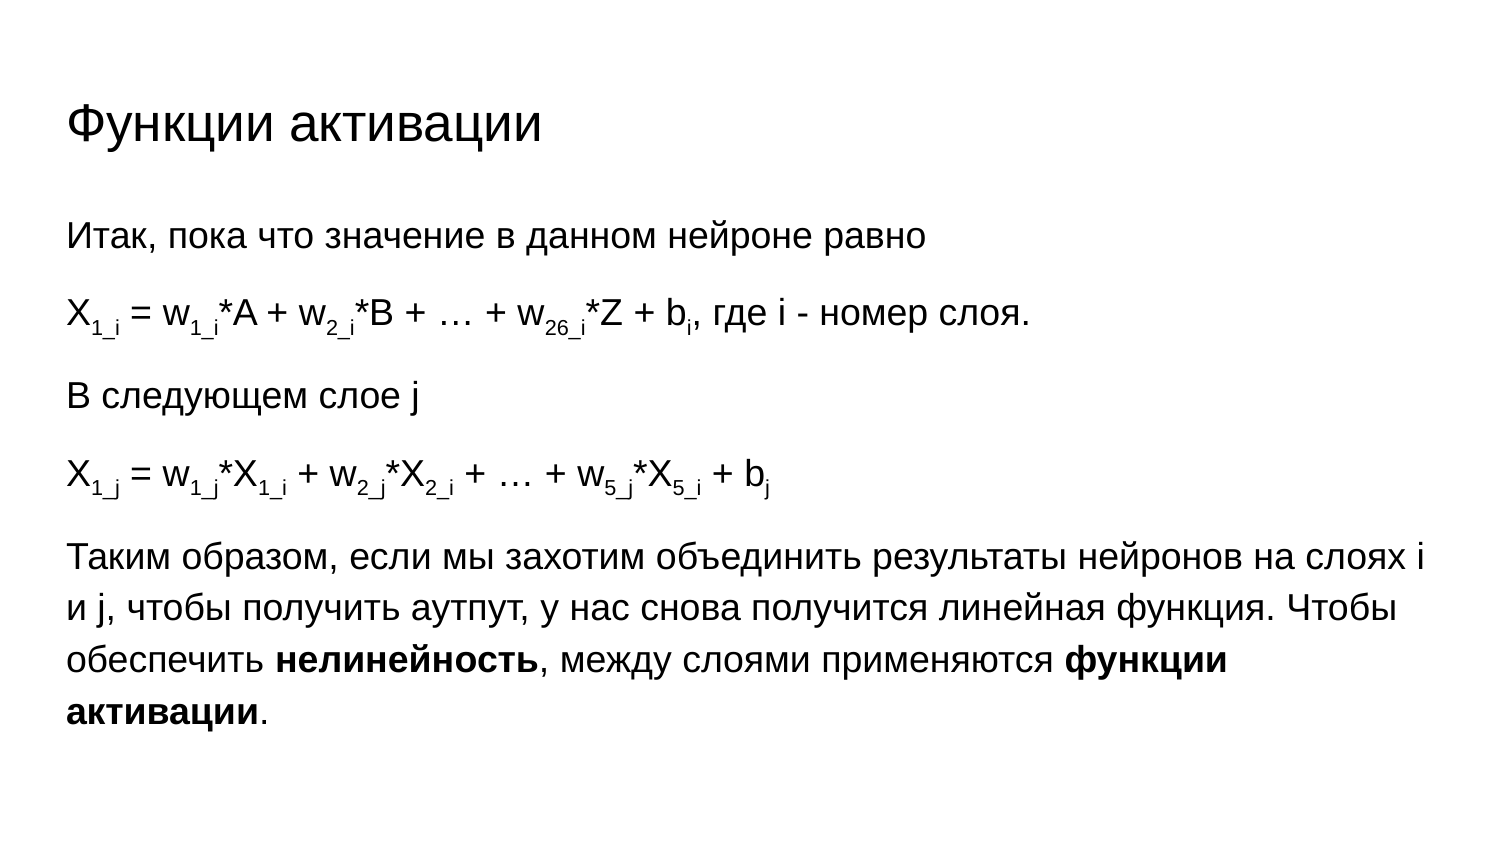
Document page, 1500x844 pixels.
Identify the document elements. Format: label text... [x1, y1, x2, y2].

title Функции активации [51, 72, 1449, 167]
list Итак, пока что значение в данном нейроне равно Х1_i = w1_i*A + w2_i*B + … + w26_i*Z + bi, где i - номер слоя. В следующем слое j Х1_j = w1_j*X1_i + w2_j*X2_i + … + w5_j*X5_i + bj Таким образом, если мы захотим объединить результаты нейронов на слоях i и j, чтобы получить аутпут, у нас снова получится линейная функция. Чтобы обеспечить нелинейность, между слоями применяются функции активации. [51, 189, 1449, 750]
